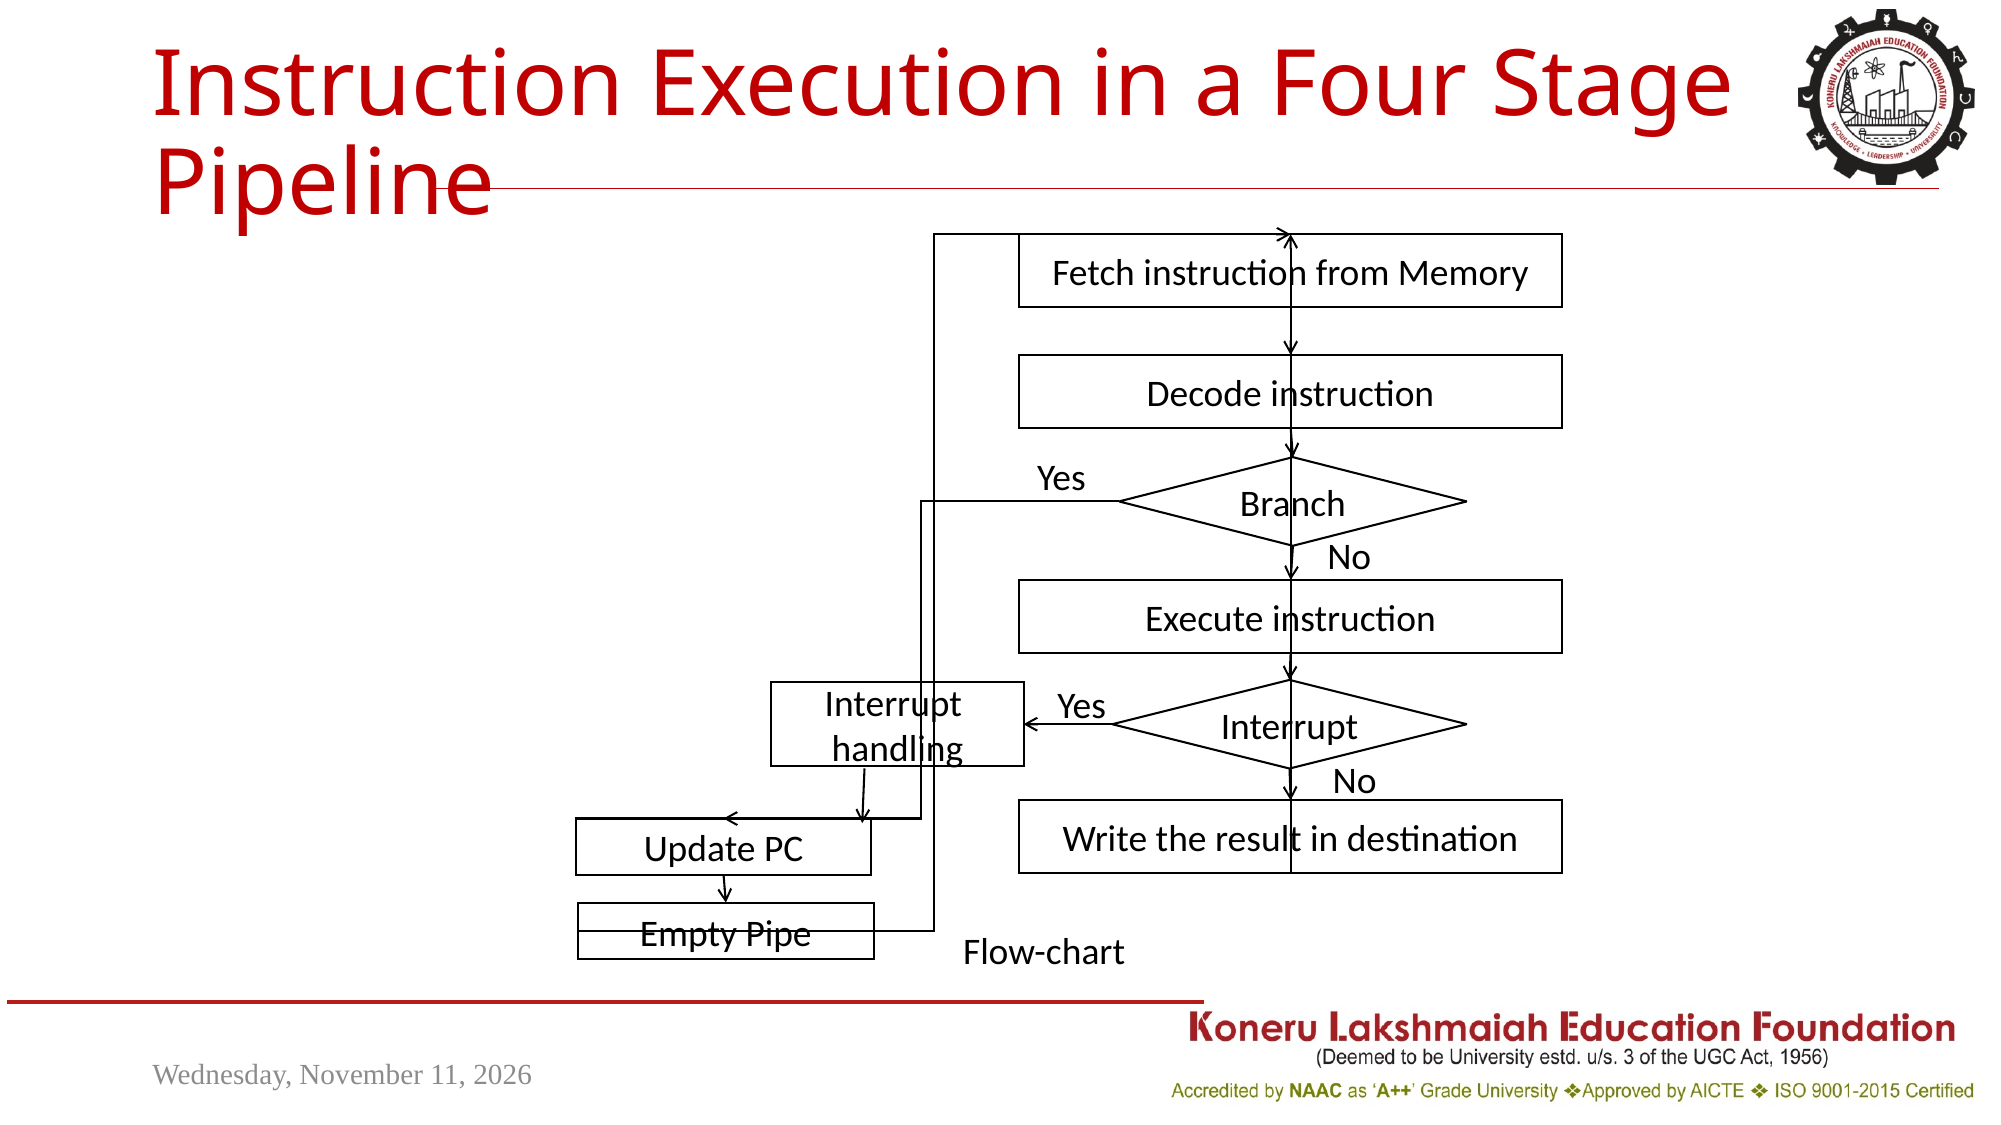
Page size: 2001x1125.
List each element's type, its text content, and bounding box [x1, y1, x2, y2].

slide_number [137, 1042, 588, 1103]
text_box Flow-chart [948, 960, 1141, 980]
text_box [575, 234, 1563, 960]
title Instruction Execution in a Four Stage Pipeline [137, 26, 1863, 244]
picture [1798, 9, 1975, 185]
picture [1162, 1003, 1996, 1107]
